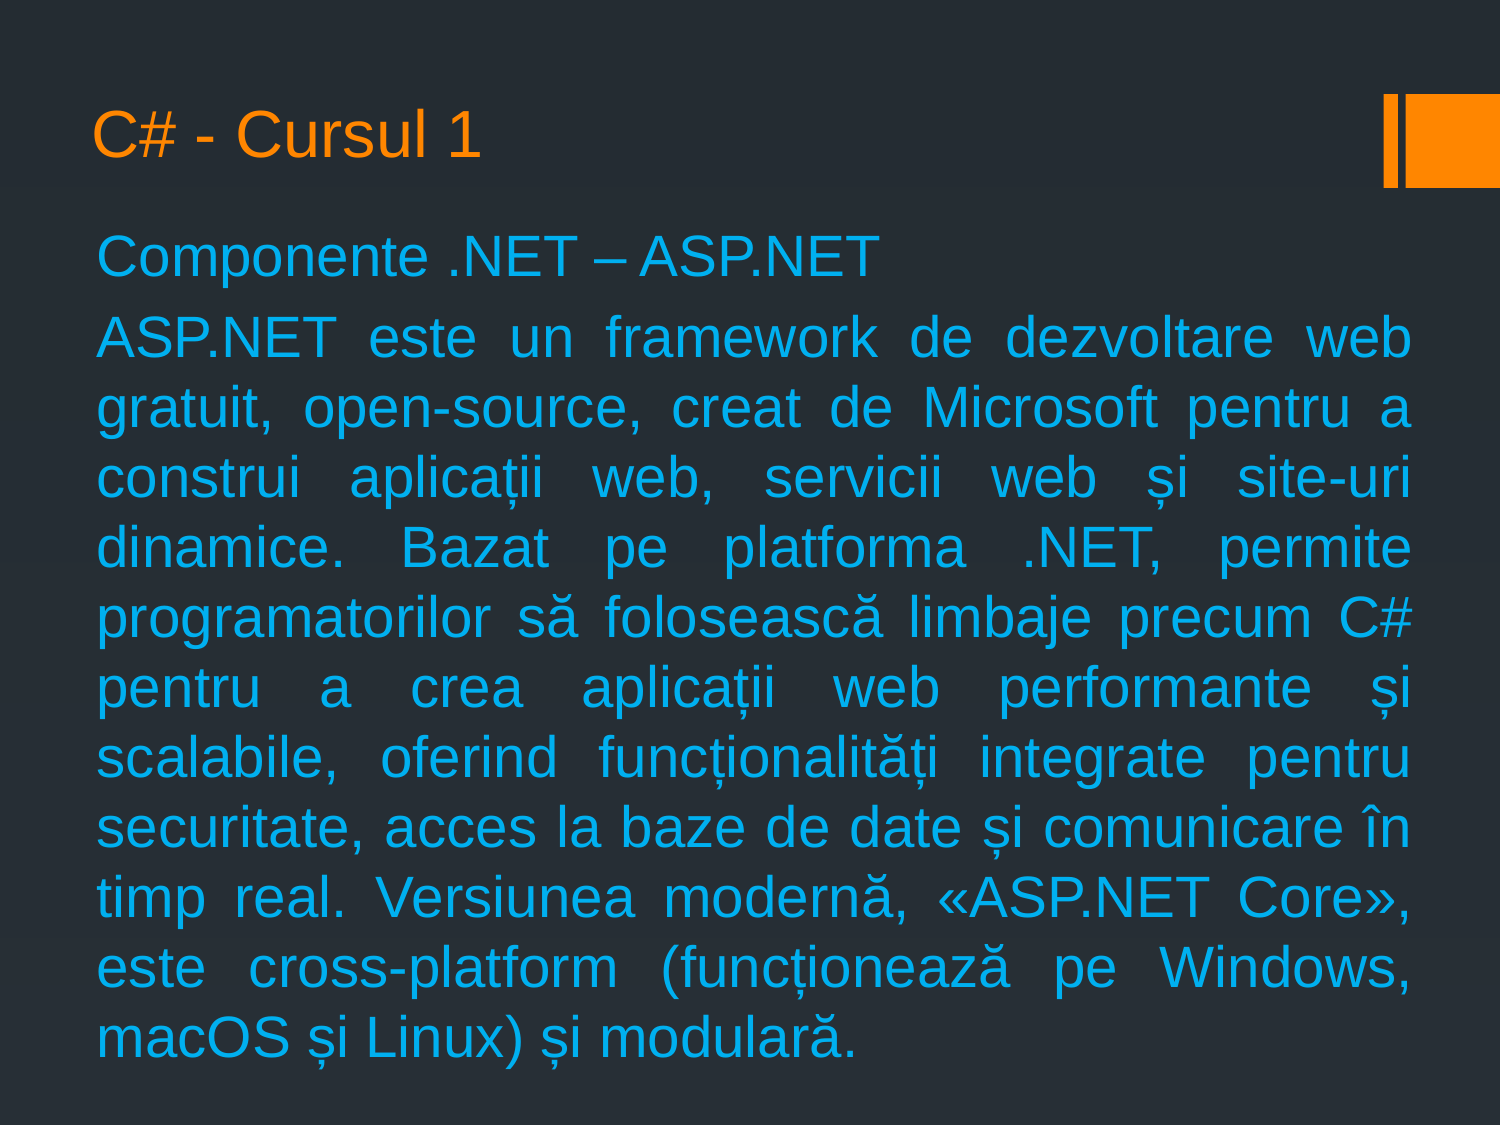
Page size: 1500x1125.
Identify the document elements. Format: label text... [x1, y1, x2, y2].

title C# - Cursul 1 [76, 95, 1359, 179]
list Componente .NET – ASP.NET ASP.NET este un framework de dezvoltare web gratuit, open-source, creat de Microsoft pentru a construi aplicații web, servicii web și site-uri dinamice. Bazat pe platforma .NET, permite programatorilor să folosească limbaje precum C# pentru a crea aplicații web performante și scalabile, oferind funcționalități integrate pentru securitate, acces la baze de date și comunicare în timp real. Versiunea modernă, «ASP.NET Core», este cross-platform (funcționează pe Windows, macOS și Linux) și modulară. [76, 210, 1430, 1043]
